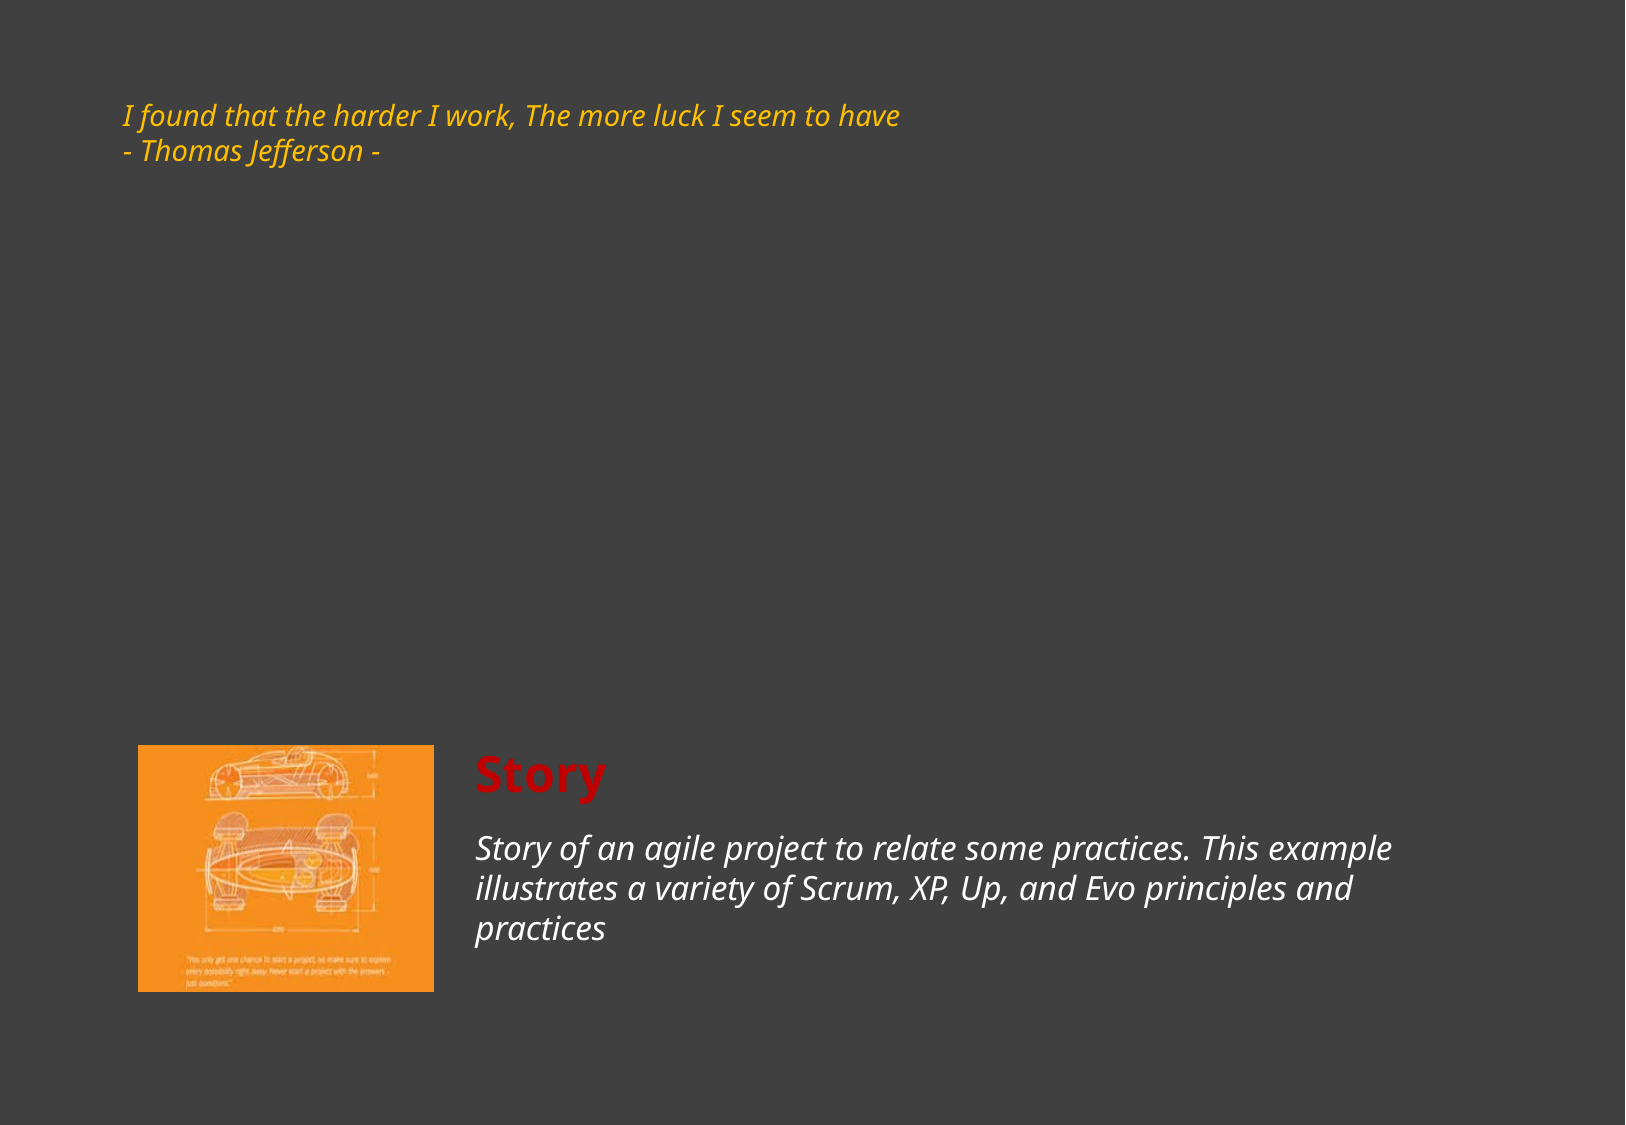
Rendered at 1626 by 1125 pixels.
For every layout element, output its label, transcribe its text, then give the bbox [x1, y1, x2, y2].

title Story [460, 745, 1420, 806]
text_box I found that the harder I work, The more luck I seem to have - Thomas Jefferson - [108, 90, 984, 175]
list Story of an agile project to relate some practices. This example illustrates a variety of Scrum, XP, Up, and Evo principles and practices [460, 819, 1438, 992]
picture [138, 745, 435, 992]
